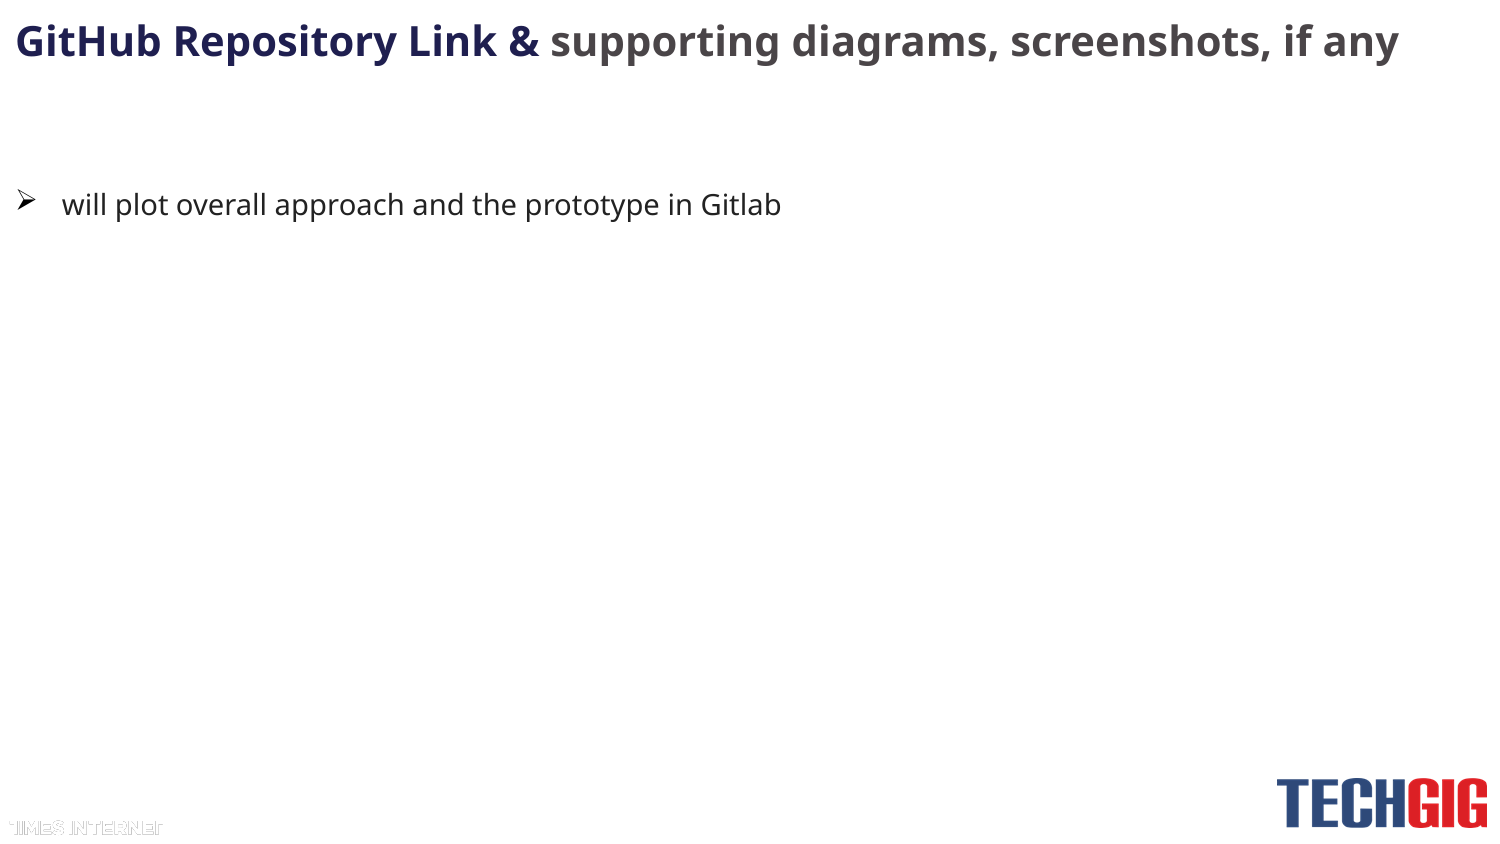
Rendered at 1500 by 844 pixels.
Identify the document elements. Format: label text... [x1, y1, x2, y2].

text_box GitHub Repository Link & supporting diagrams, screenshots, if any [0, 0, 1500, 80]
picture [8, 818, 164, 837]
picture [1277, 777, 1488, 828]
text_box will plot overall approach and the prototype in Gitlab [0, 171, 1376, 237]
